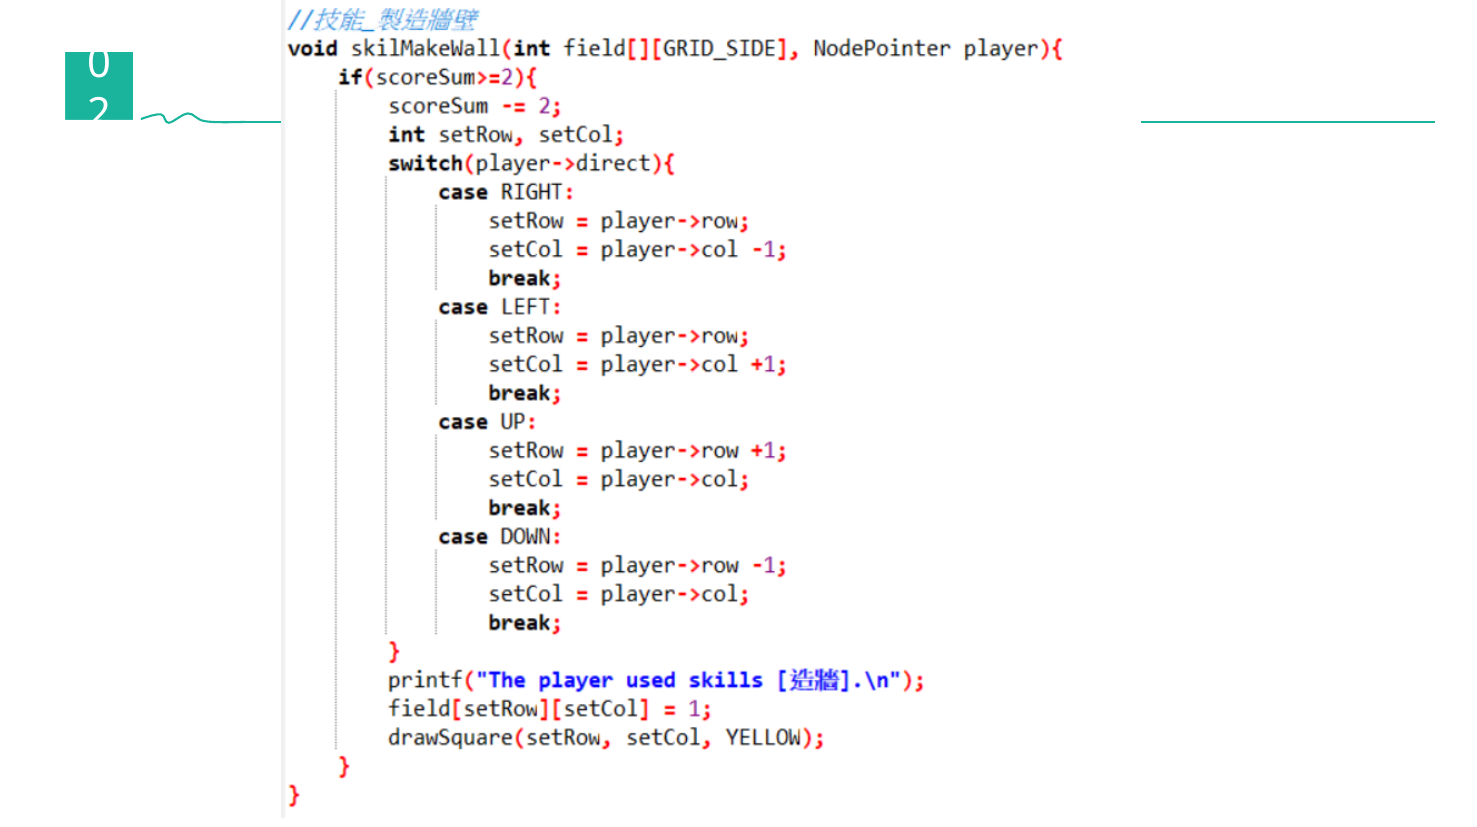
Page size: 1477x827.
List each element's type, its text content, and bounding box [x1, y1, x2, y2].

text_box [140, 112, 246, 124]
text_box 02 [64, 51, 134, 121]
picture [281, 0, 1141, 818]
